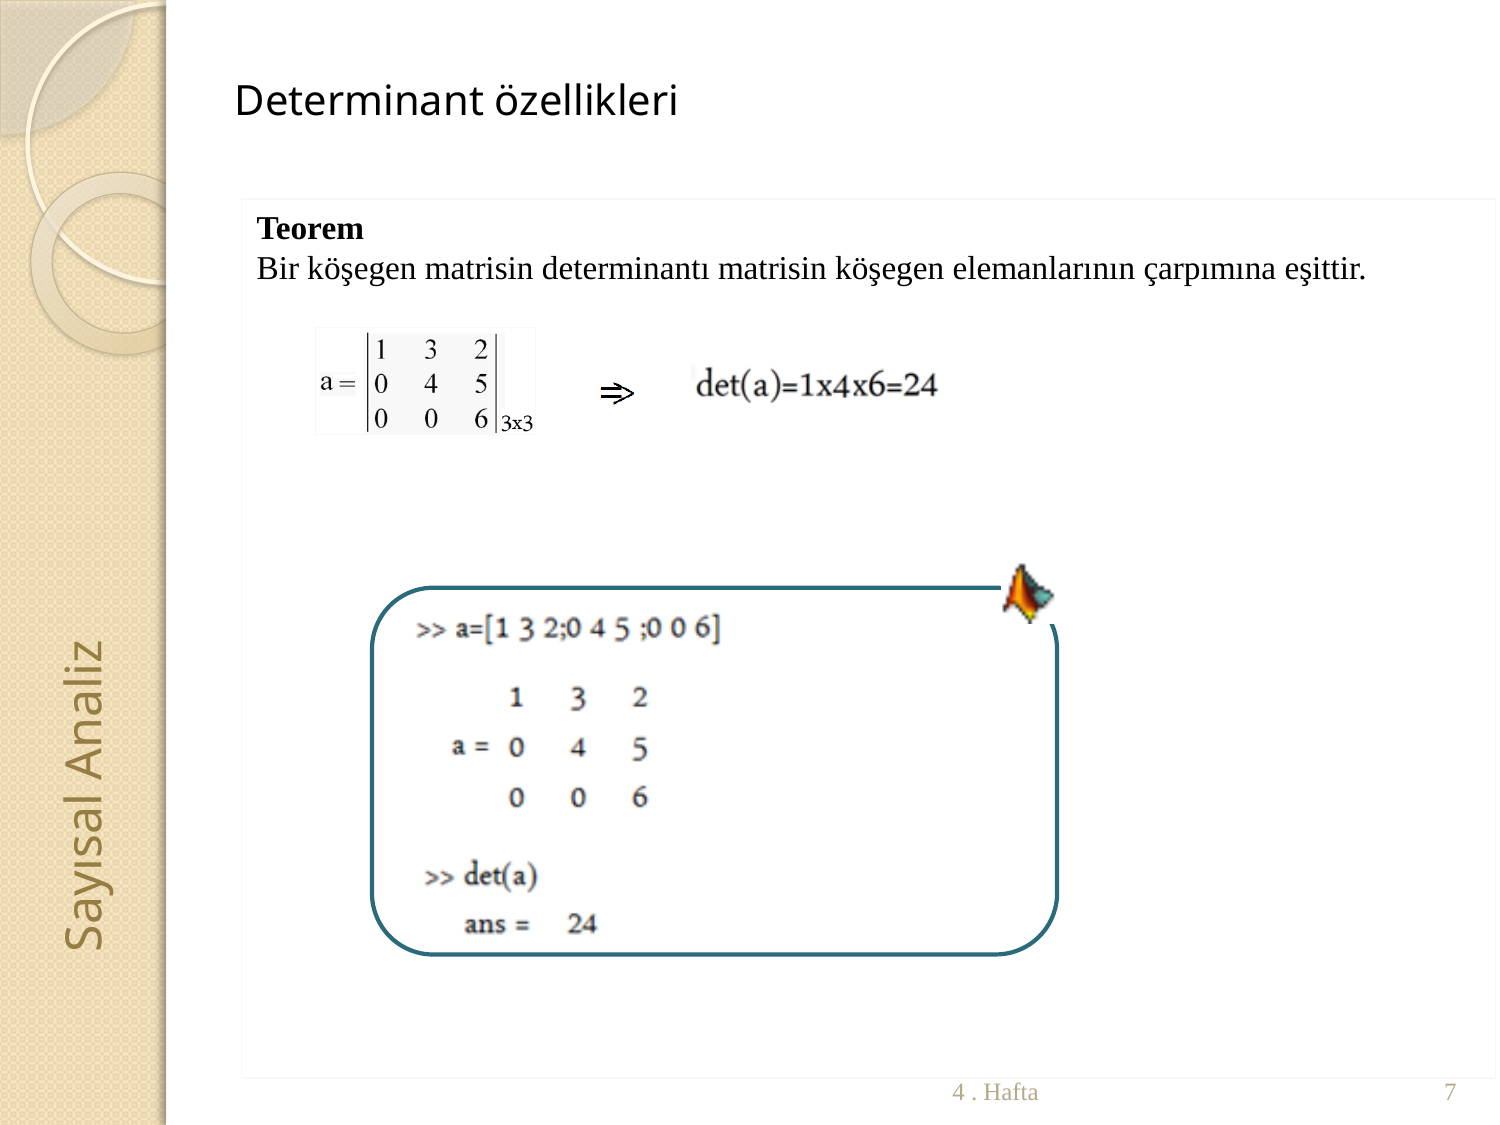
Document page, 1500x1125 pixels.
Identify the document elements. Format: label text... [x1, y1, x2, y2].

slide_number 7 [1413, 1034, 1488, 1113]
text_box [371, 562, 1061, 955]
picture [691, 363, 948, 409]
picture [316, 327, 535, 434]
text_box Determinant özellikleri [206, 66, 1420, 137]
picture [585, 374, 646, 411]
text_box Teorem Bir köşegen matrisin determinantı matrisin köşegen elemanlarının çarpımına eşittir. [241, 199, 1496, 1079]
footer 4 . Hafta [937, 1034, 1413, 1113]
text_box Sayısal Analiz [41, 550, 122, 1042]
